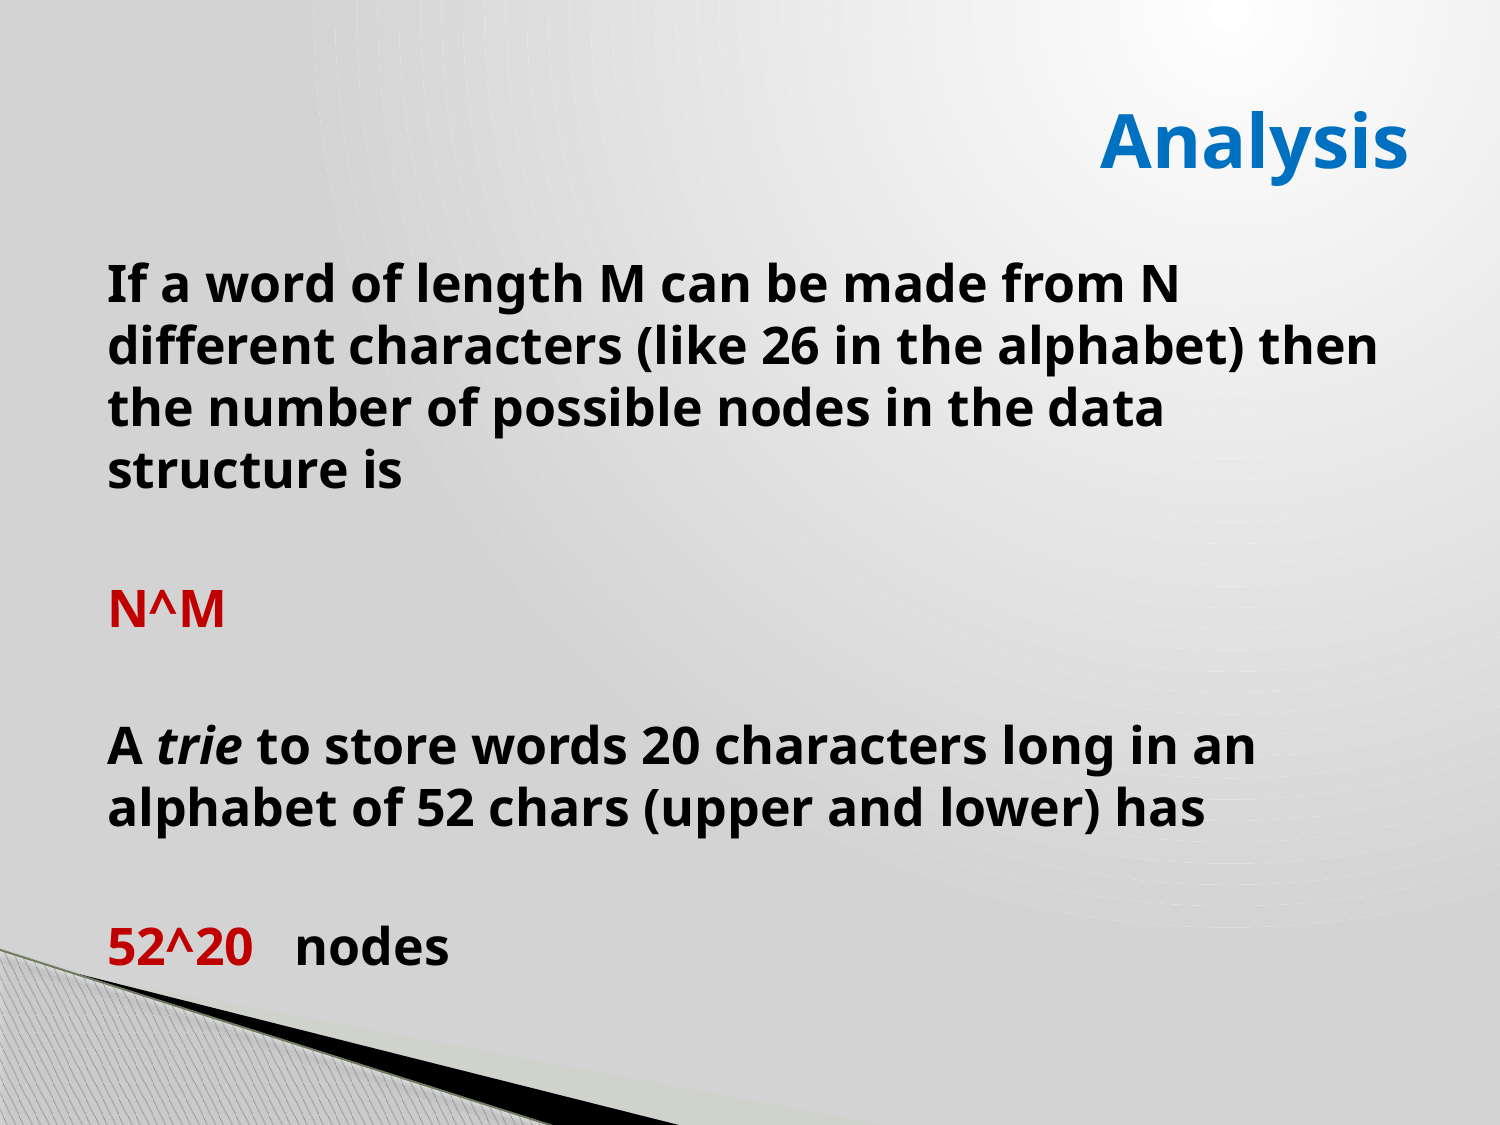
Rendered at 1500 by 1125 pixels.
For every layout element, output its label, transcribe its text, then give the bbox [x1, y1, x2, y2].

list If a word of length M can be made from N different characters (like 26 in the alphabet) then the number of possible nodes in the data structure is N^M A trie to store words 20 characters long in an alphabet of 52 chars (upper and lower) has 52^20 nodes [75, 243, 1425, 986]
title Analysis [75, 45, 1425, 233]
